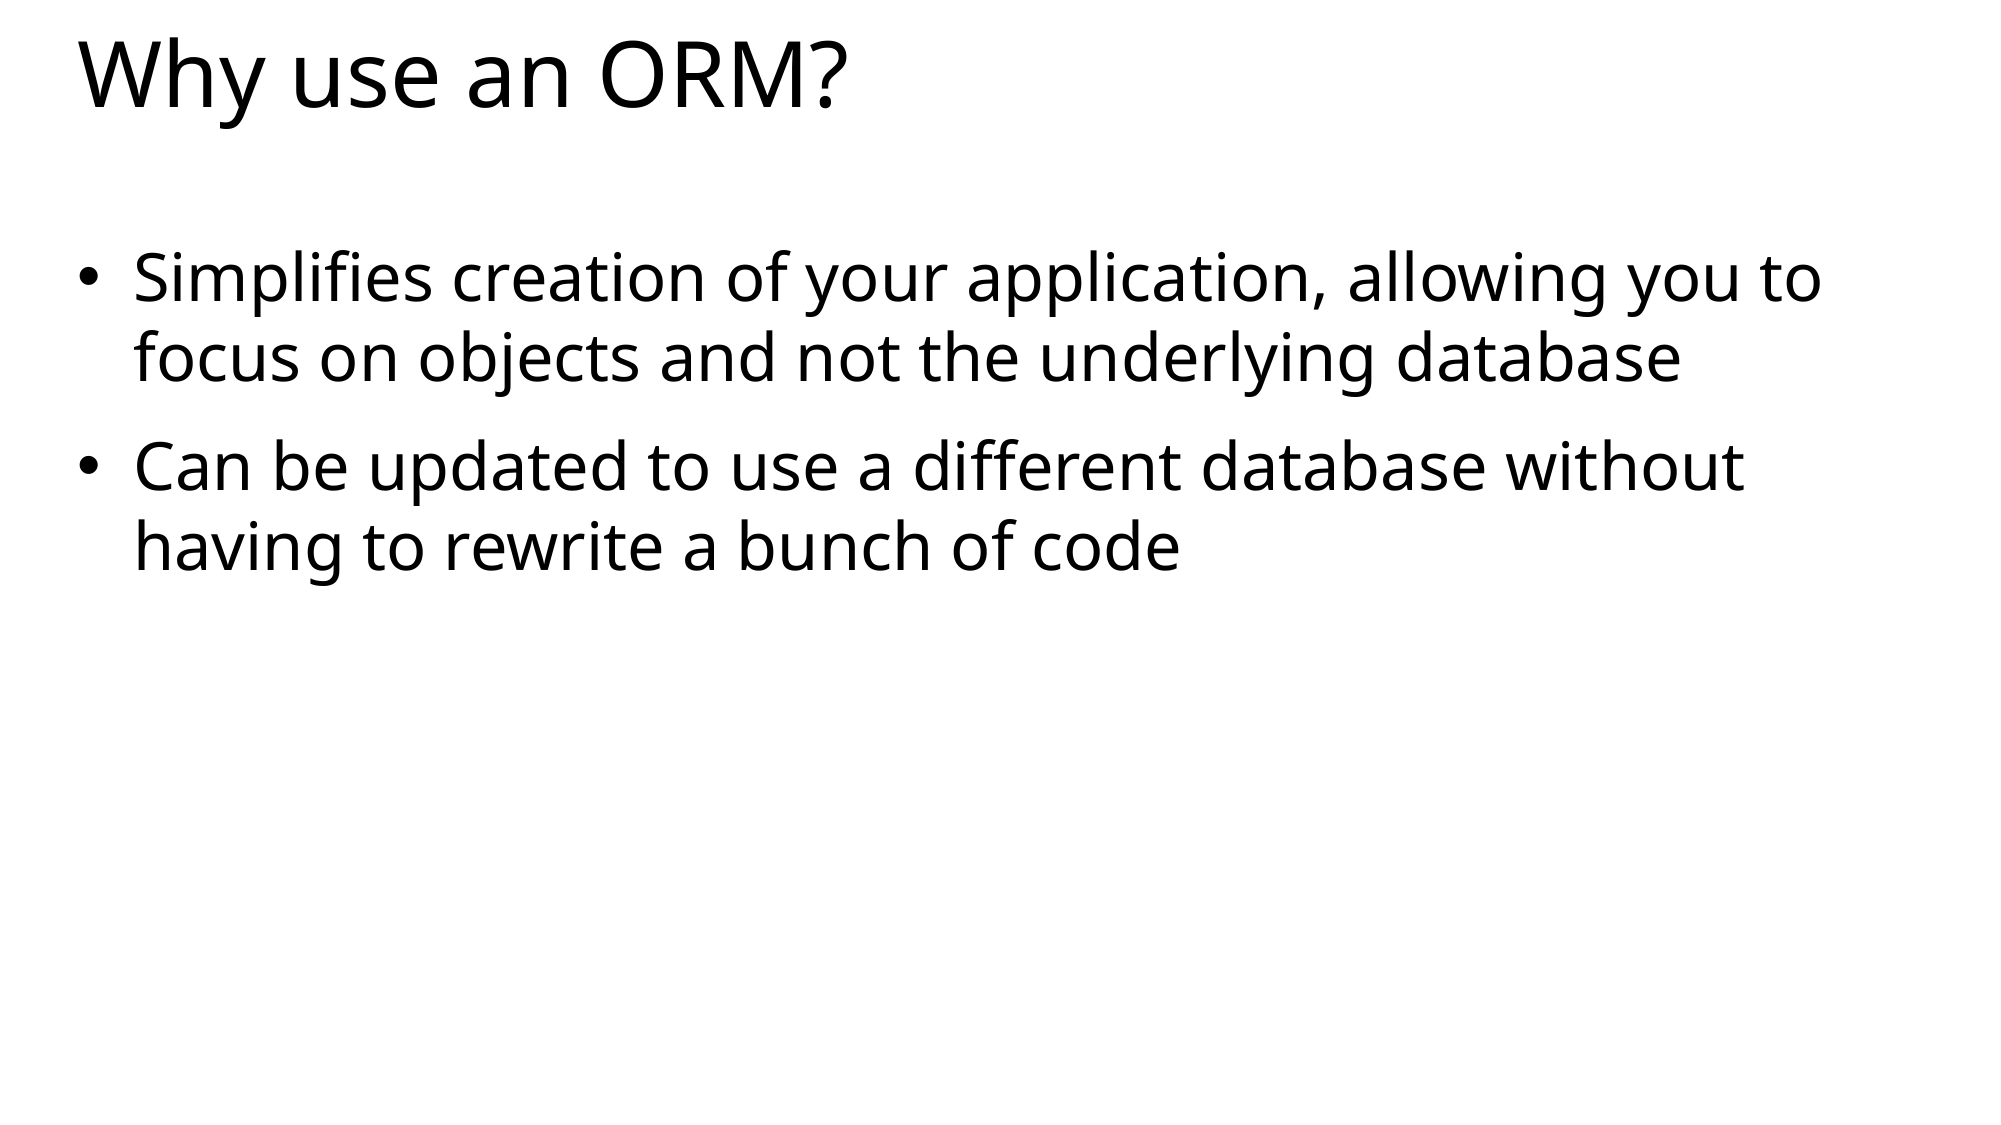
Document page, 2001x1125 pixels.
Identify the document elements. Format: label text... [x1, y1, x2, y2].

list Simplifies creation of your application, allowing you to focus on objects and not the underlying database Can be updated to use a different database without having to rewrite a bunch of code [62, 227, 1953, 1096]
title Why use an ORM? [62, 29, 1953, 205]
